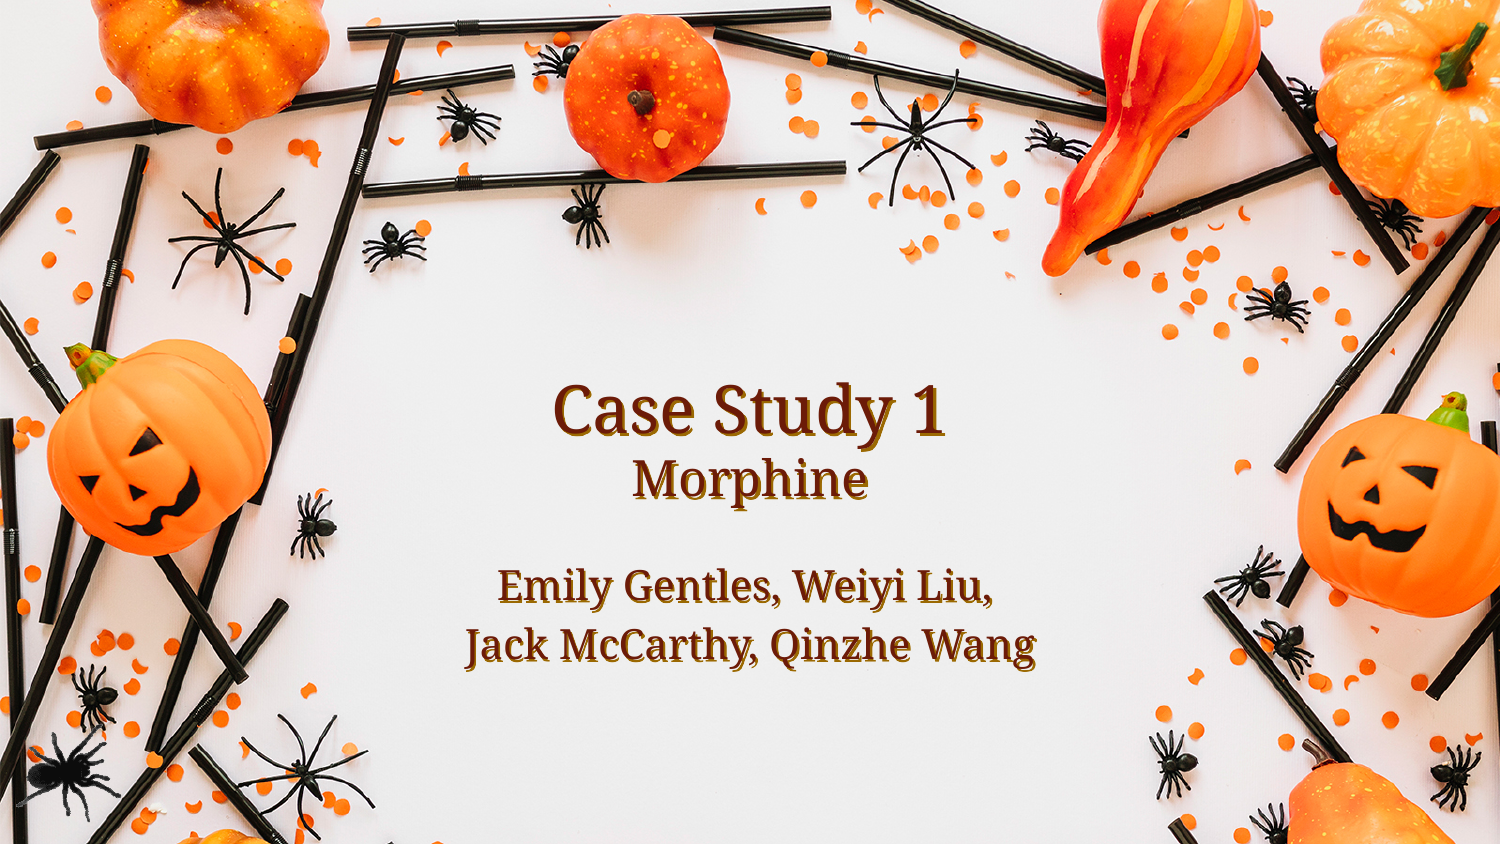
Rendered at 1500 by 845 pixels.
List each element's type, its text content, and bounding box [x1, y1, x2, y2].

text_box Emily Gentles, Weiyi Liu, Jack McCarthy, Qinzhe Wang [383, 551, 1117, 614]
title Case Study 1 Morphine [383, 339, 1117, 535]
picture [0, 0, 1500, 844]
